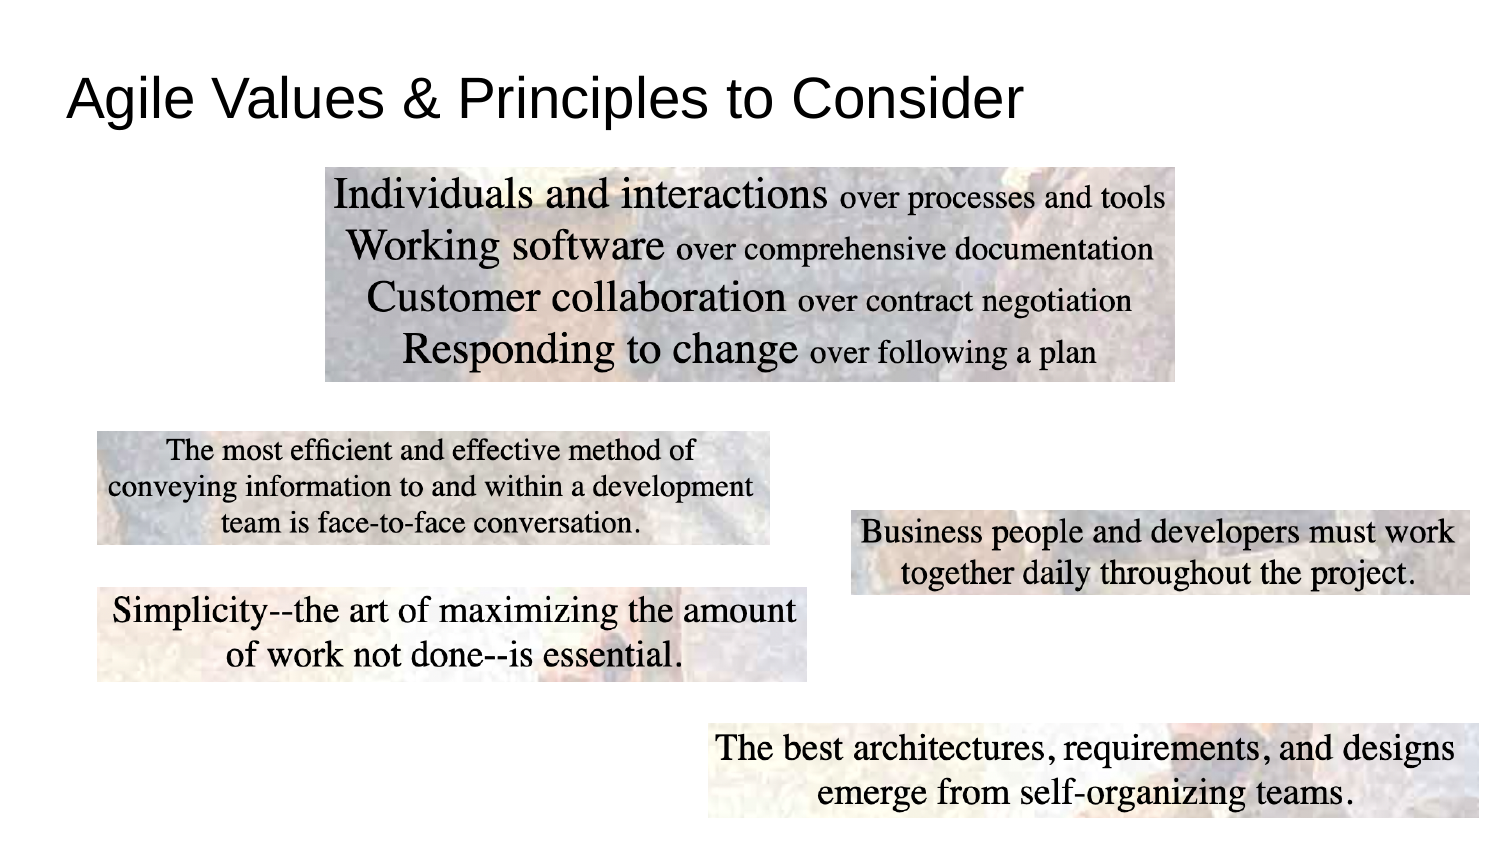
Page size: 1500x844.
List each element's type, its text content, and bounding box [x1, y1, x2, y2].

picture [97, 586, 807, 682]
title Agile Values & Principles to Consider [51, 45, 1449, 140]
picture [325, 167, 1175, 382]
picture [851, 510, 1470, 595]
picture [97, 430, 770, 546]
picture [708, 723, 1479, 818]
